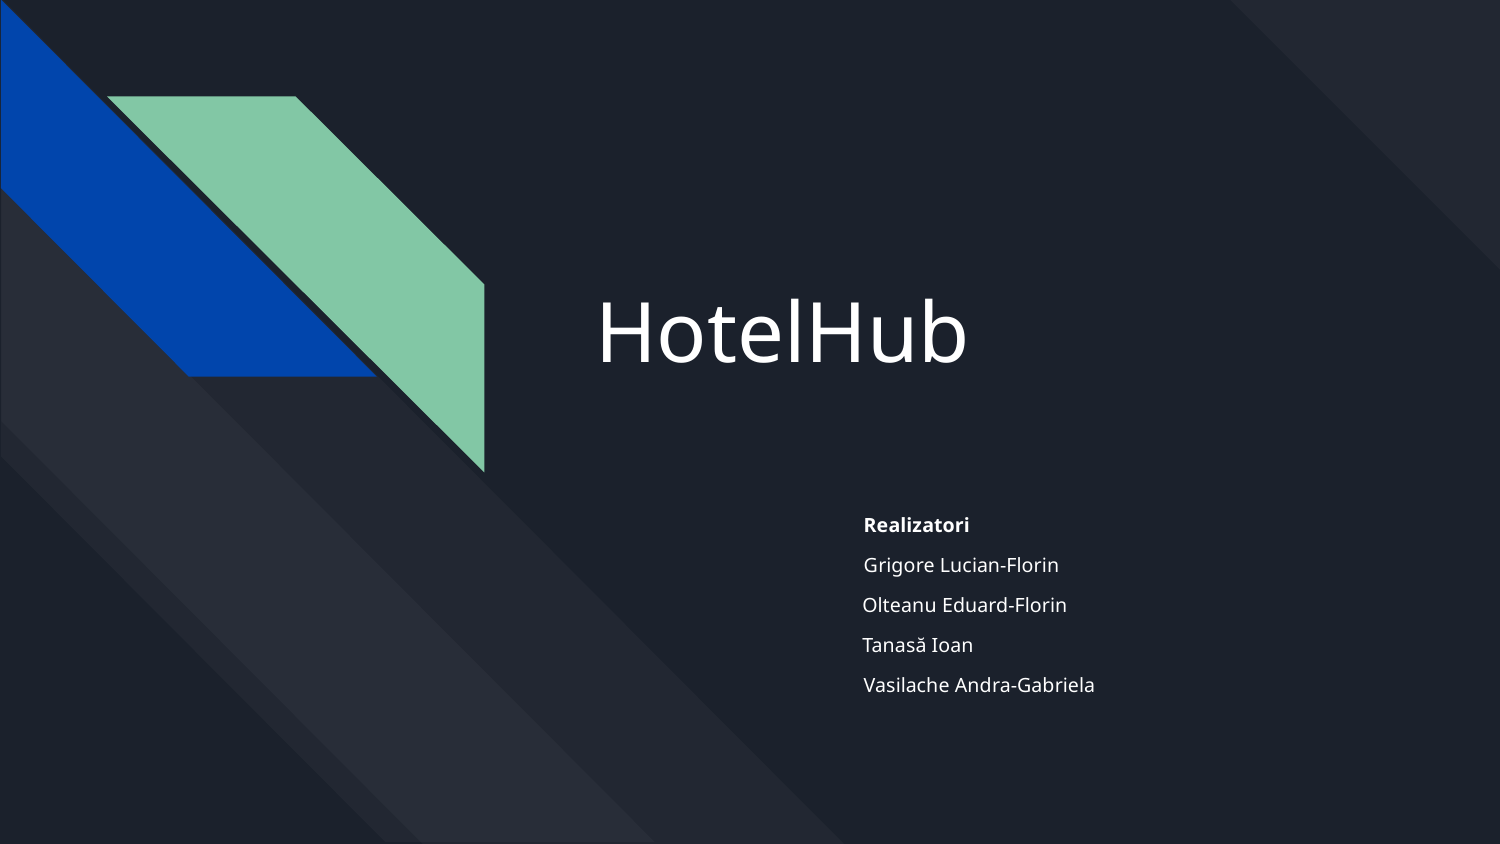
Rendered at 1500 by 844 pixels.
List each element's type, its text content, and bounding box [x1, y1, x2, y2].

subtitle Realizatori Grigore Lucian-Florin Olteanu Eduard-Florin Tanasă Ioan Vasilache Andra-Gabriela [847, 492, 1368, 716]
title HotelHub [580, 258, 1404, 518]
